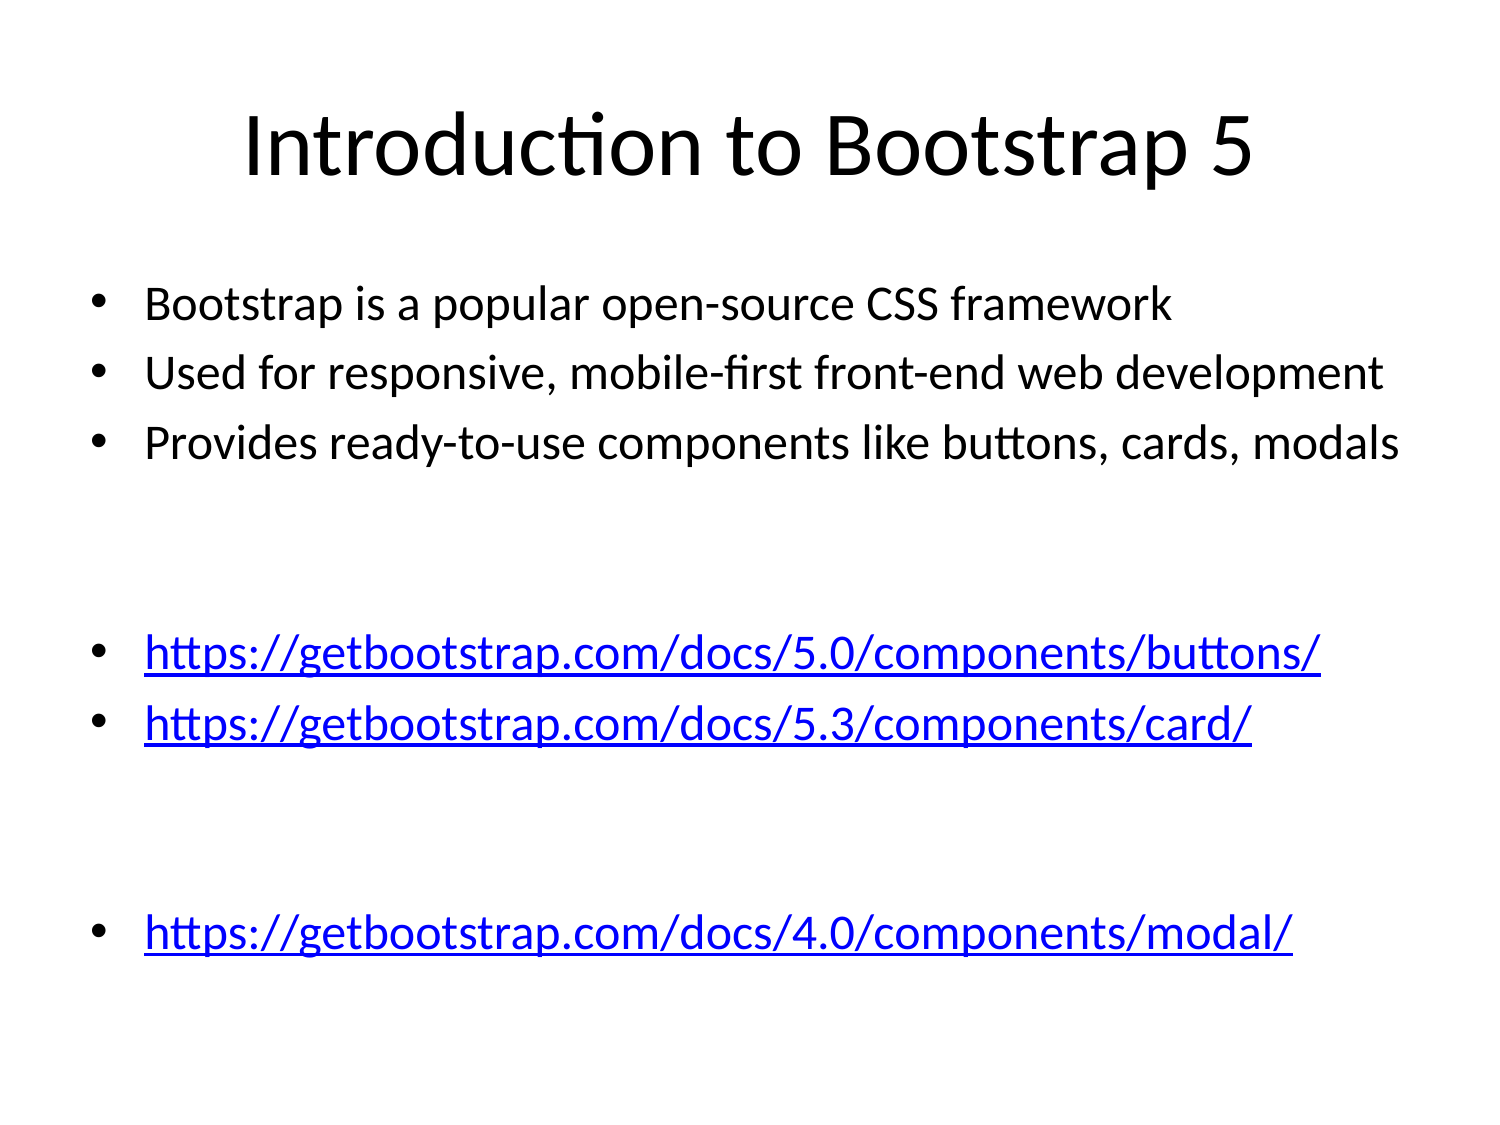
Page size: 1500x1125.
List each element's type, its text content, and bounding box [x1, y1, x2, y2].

title Introduction to Bootstrap 5 [75, 45, 1425, 233]
list Bootstrap is a popular open-source CSS framework Used for responsive, mobile-first front-end web development Provides ready-to-use components like buttons, cards, modals https://getbootstrap.com/docs/5.0/components/buttons/ https://getbootstrap.com/docs/5.3/components/card/ https://getbootstrap.com/docs/4.0/components/modal/ [75, 262, 1425, 1005]
